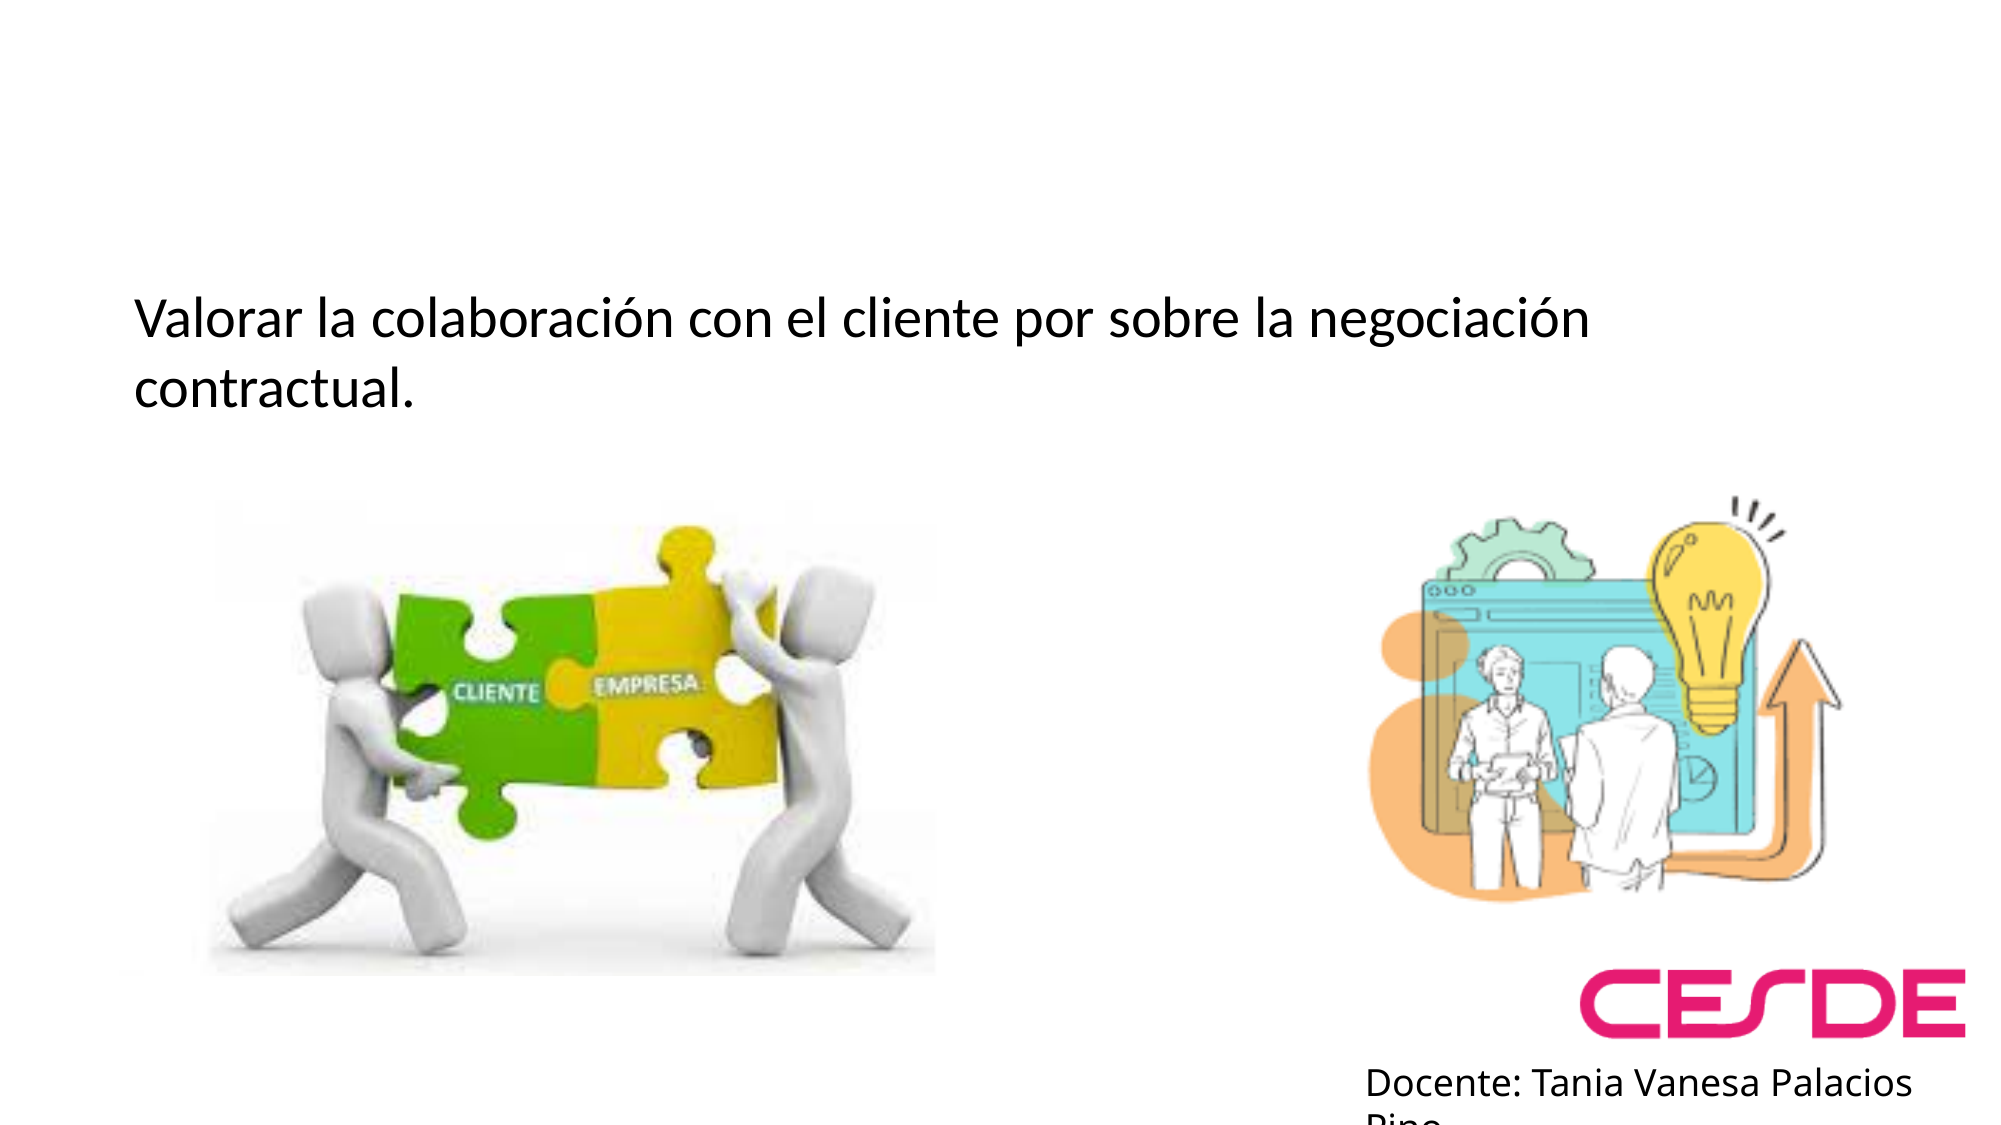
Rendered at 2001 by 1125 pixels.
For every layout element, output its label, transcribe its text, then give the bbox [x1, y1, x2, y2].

text_box Docente: Tania Vanesa Palacios Pino [1350, 1051, 2000, 1125]
picture [119, 428, 998, 976]
picture [1266, 406, 1984, 1068]
text_box Valorar la colaboración con el cliente por sobre la negociación contractual. [119, 271, 1840, 427]
